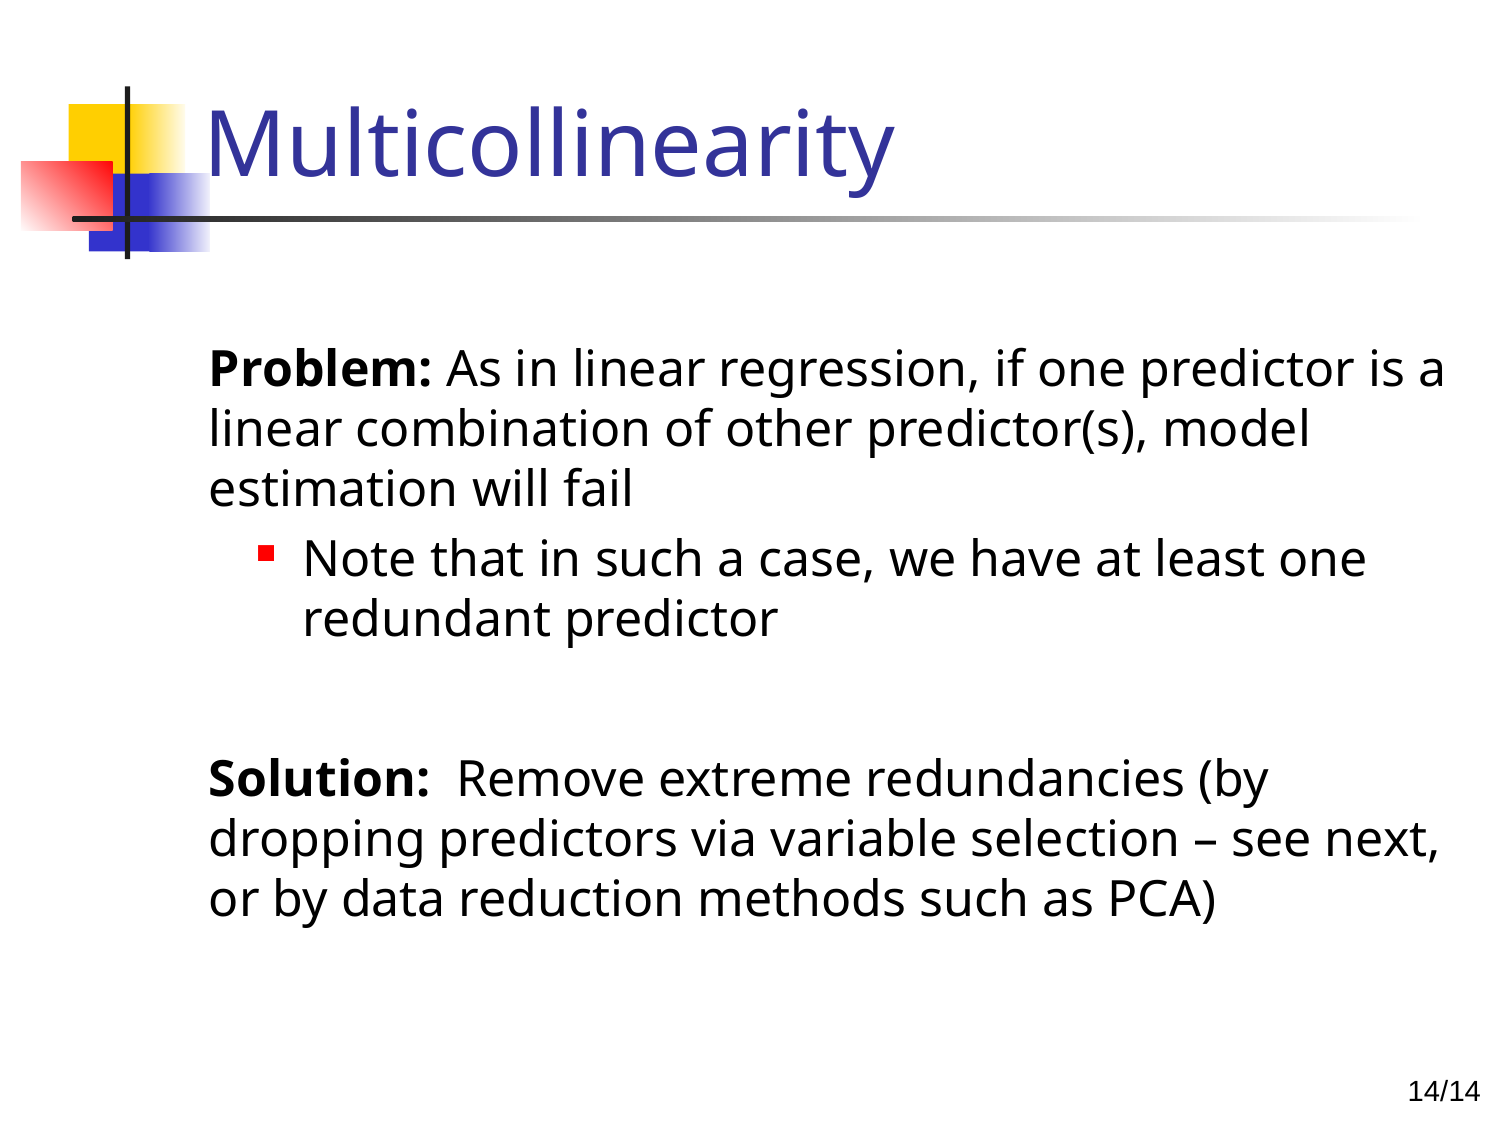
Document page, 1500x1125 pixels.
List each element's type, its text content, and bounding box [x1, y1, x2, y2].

slide_number 13/14 [1183, 1039, 1497, 1116]
title Multicollinearity [188, 35, 1468, 203]
list Problem: As in linear regression, if one predictor is a linear combination of other predictor(s), model estimation will fail Note that in such a case, we have at least one redundant predictor Solution: Remove extreme redundancies (by dropping predictors via variable selection – see next, or by data reduction methods such as PCA) [193, 259, 1469, 1006]
